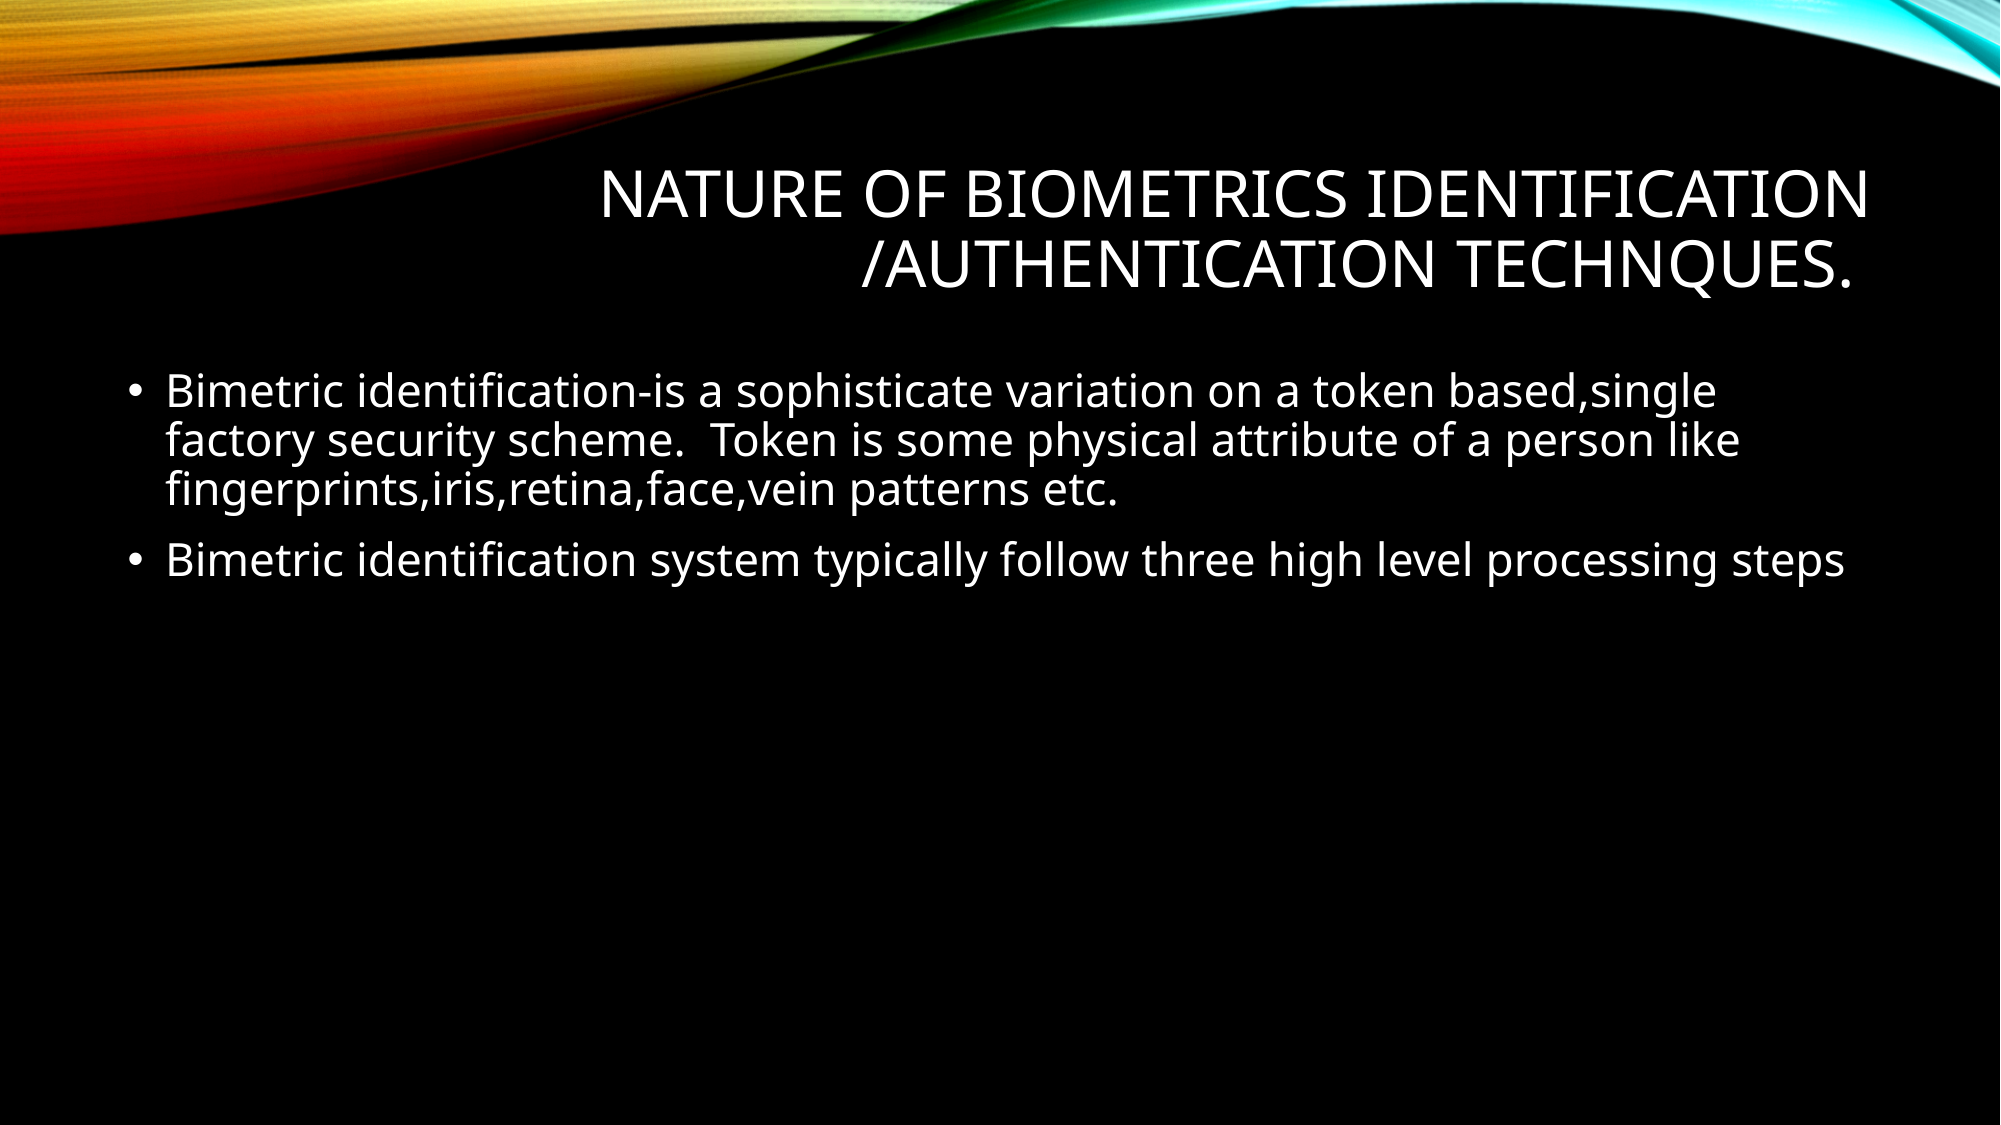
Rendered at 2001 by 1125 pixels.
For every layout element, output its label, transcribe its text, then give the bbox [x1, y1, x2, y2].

picture [0, 0, 2000, 237]
list Bimetric identification-is a sophisticate variation on a token based,single factory security scheme. Token is some physical attribute of a person like fingerprints,iris,retina,face,vein patterns etc. Bimetric identification system typically follow three high level processing steps [112, 360, 1888, 1021]
title Nature of biometrics identification /authentication technques. [474, 125, 1888, 338]
